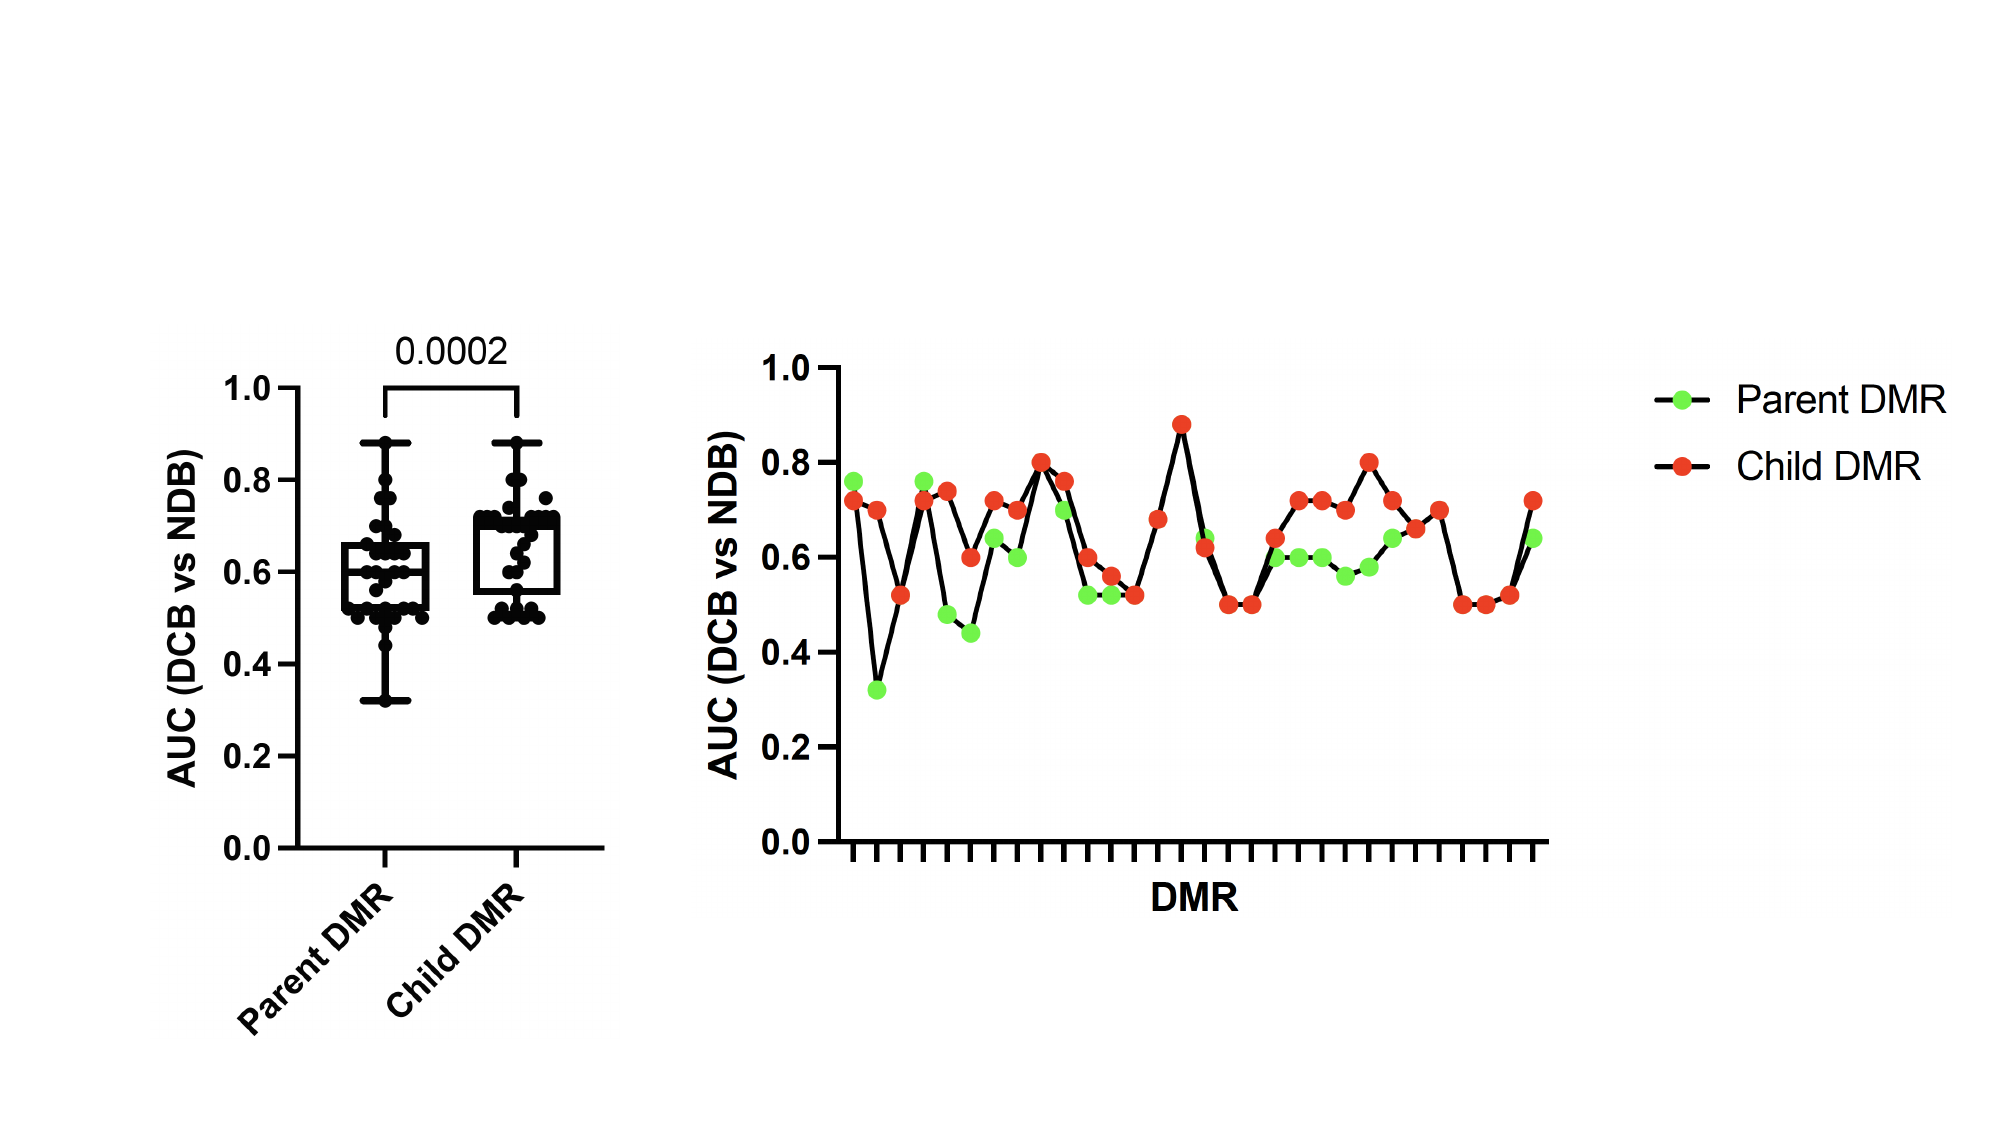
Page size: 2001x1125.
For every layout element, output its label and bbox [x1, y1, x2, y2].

picture [690, 338, 1952, 918]
list [150, 324, 620, 1039]
